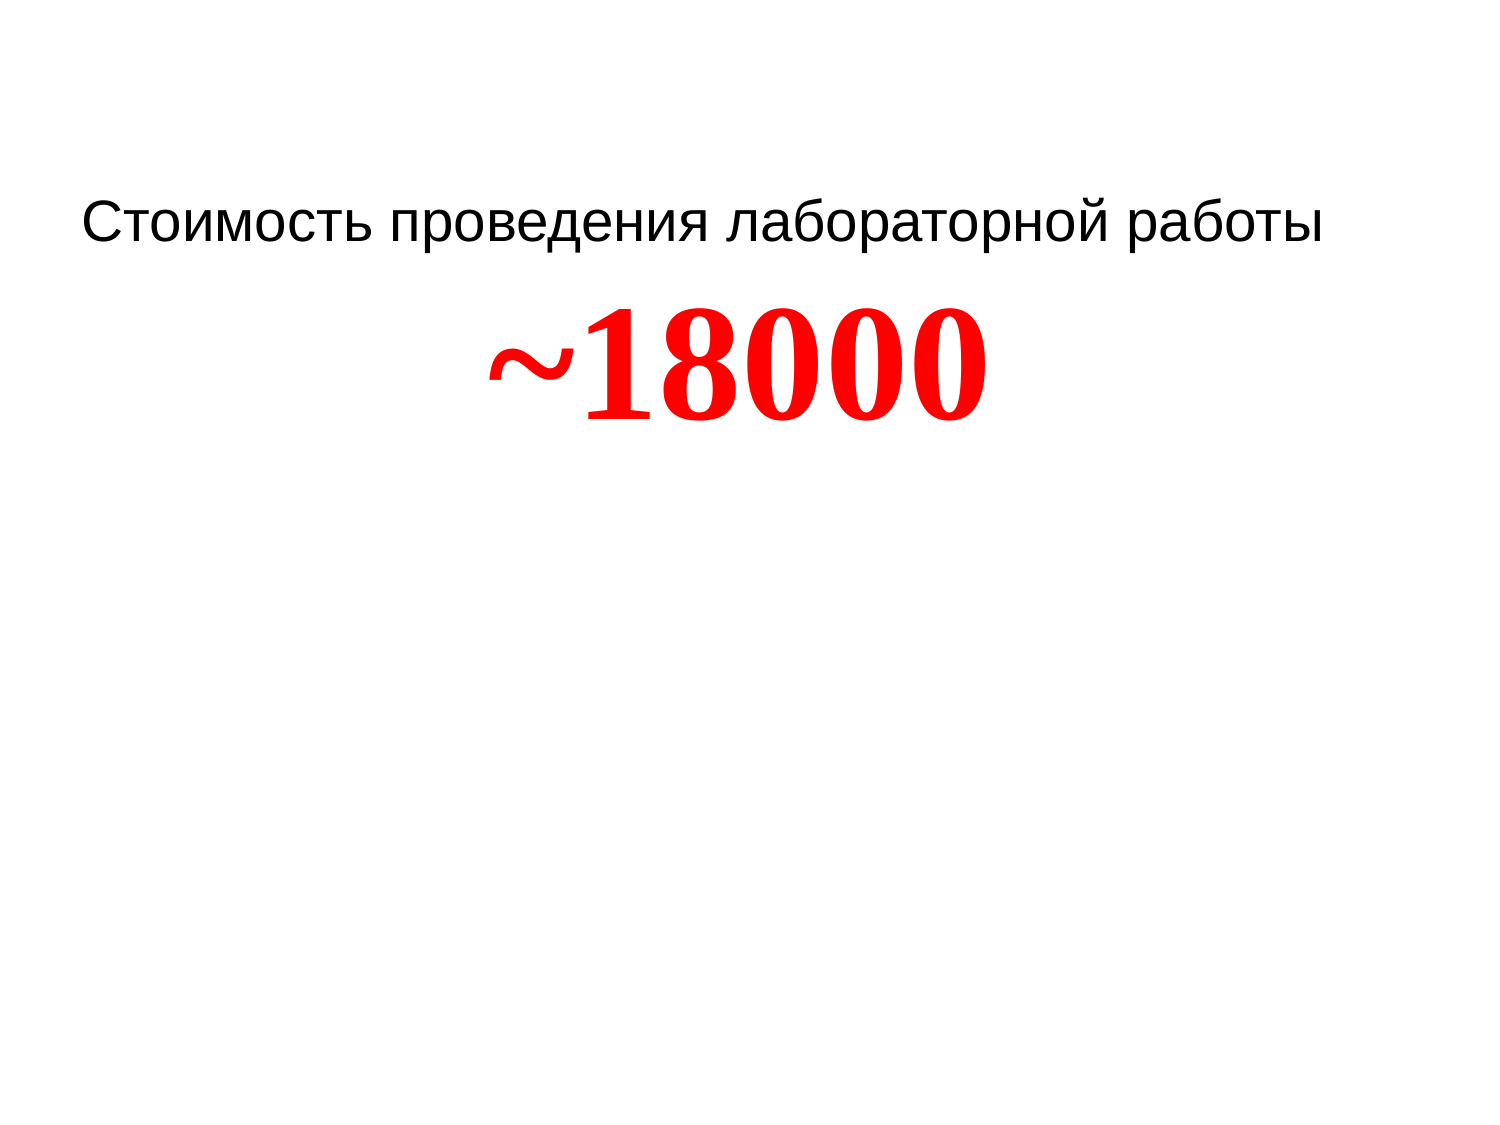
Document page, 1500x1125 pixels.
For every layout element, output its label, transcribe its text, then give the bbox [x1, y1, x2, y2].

text_box Стоимость проведения лабораторной работы ~18000 [46, 175, 1360, 461]
